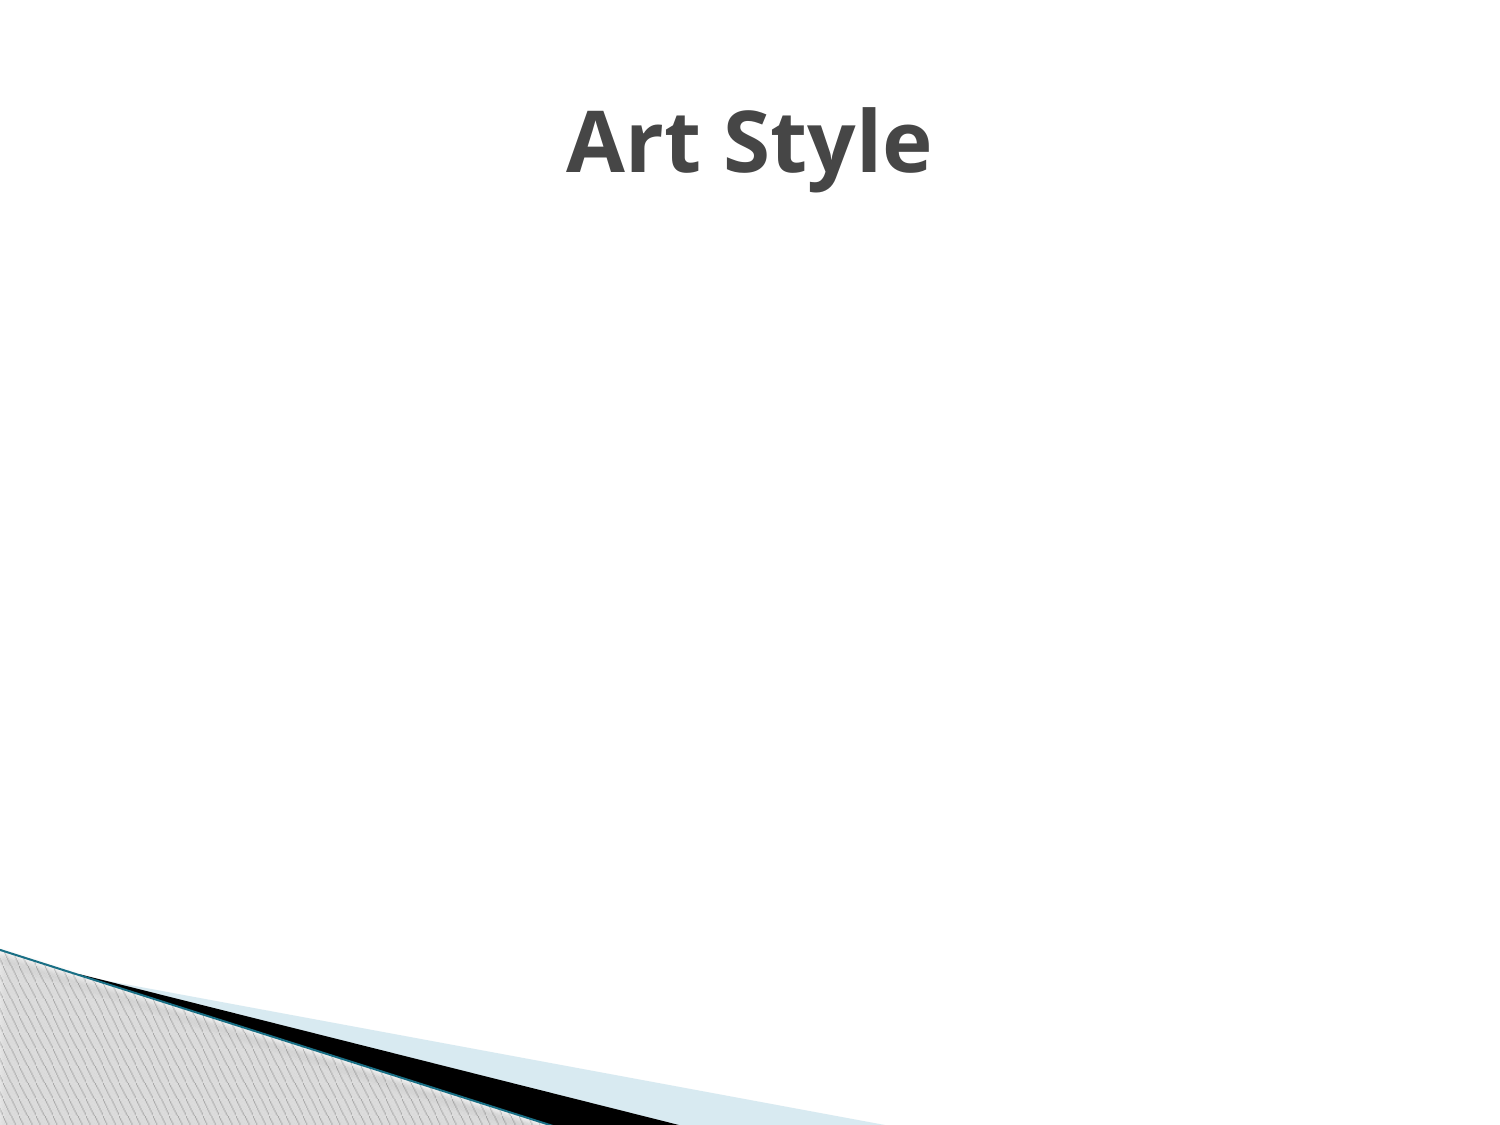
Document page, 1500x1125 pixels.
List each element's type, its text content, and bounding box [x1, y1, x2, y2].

title Art Style [75, 45, 1425, 233]
